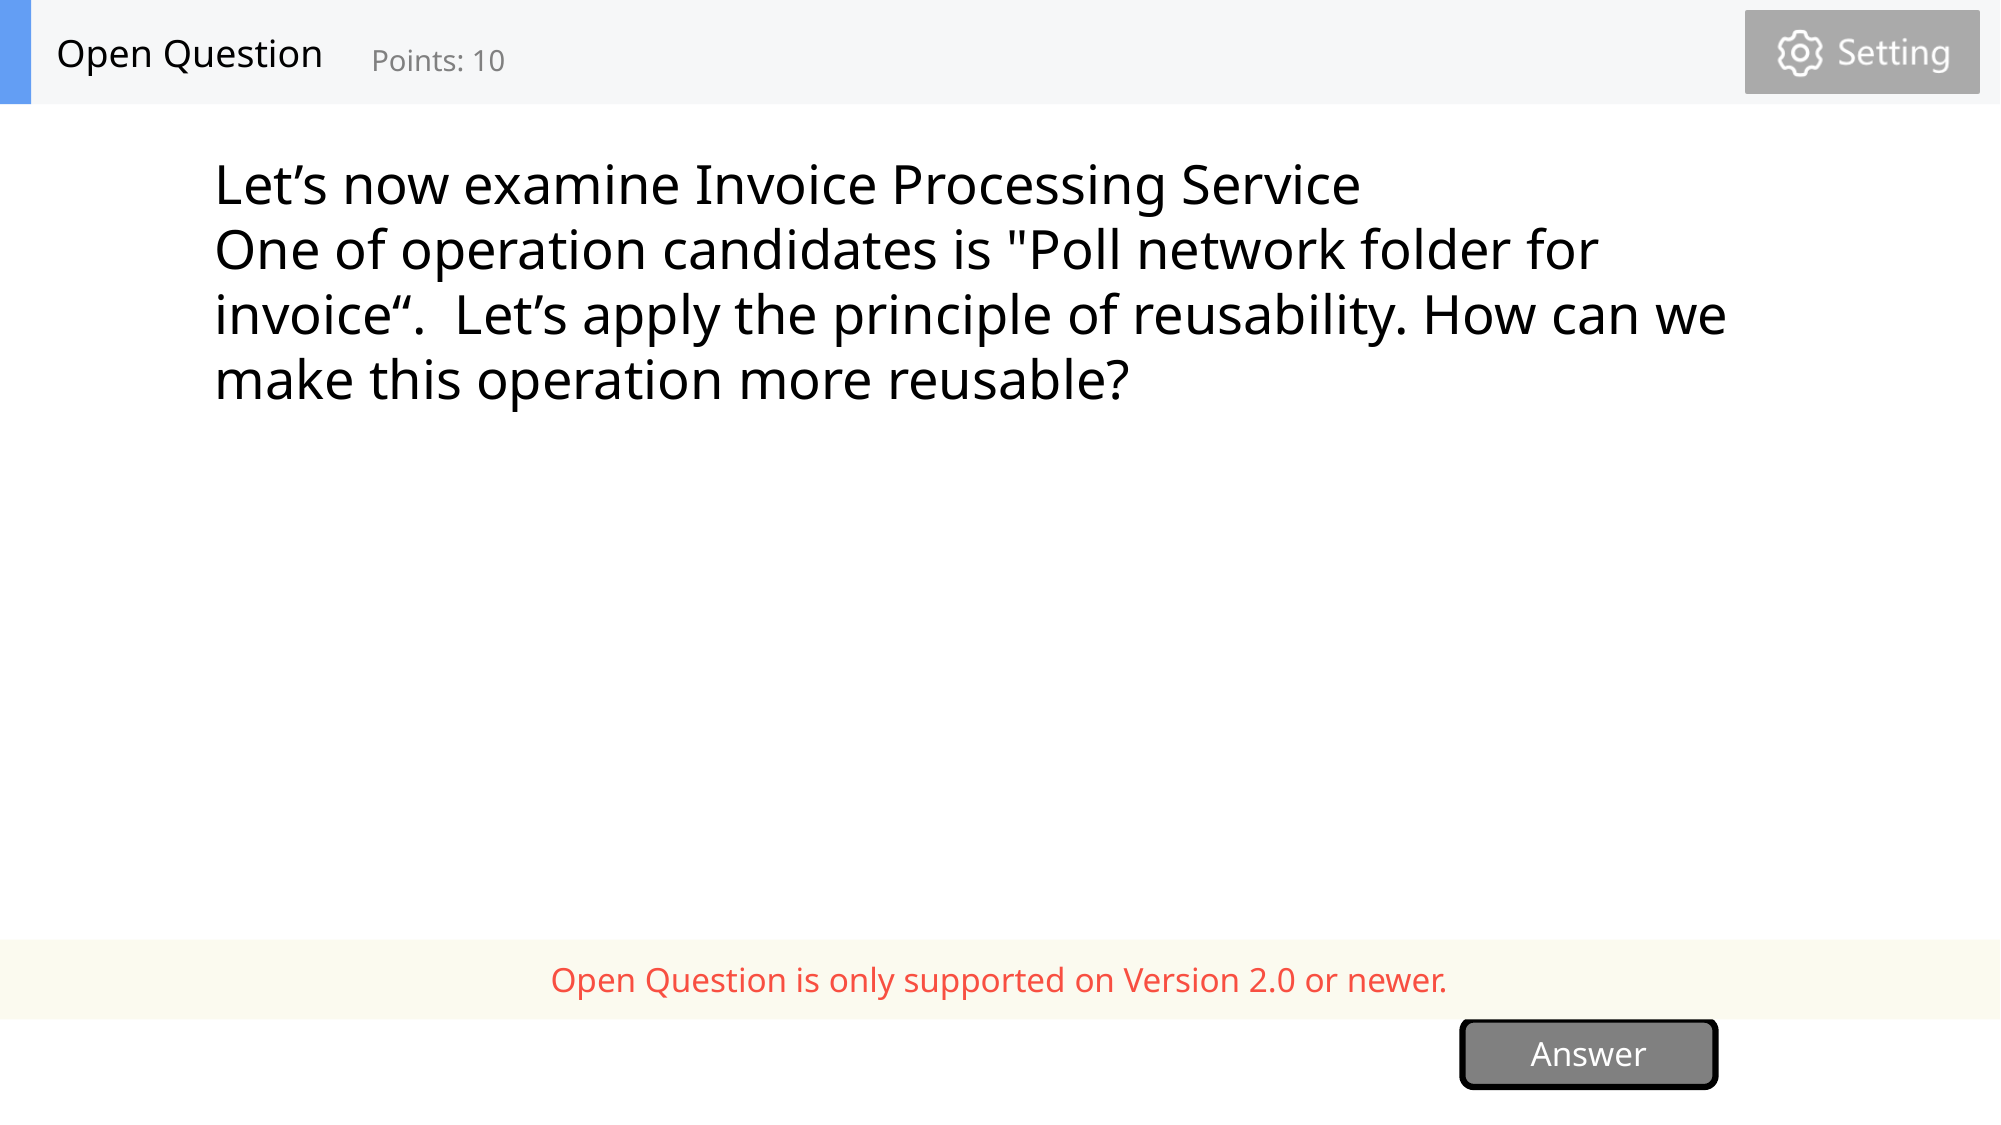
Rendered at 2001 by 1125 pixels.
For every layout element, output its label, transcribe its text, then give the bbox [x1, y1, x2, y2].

text_box Let’s now examine Invoice Processing Service One of operation candidates is "Poll network folder for invoice“. Let’s apply the principle of reusability. How can we make this operation more reusable? [200, 105, 1800, 456]
picture [1745, 10, 1980, 94]
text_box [0, 0, 2000, 105]
text_box Open Question is only supported on Version 2.0 or newer. [0, 938, 2000, 1021]
text_box Answer [1461, 1021, 1717, 1089]
